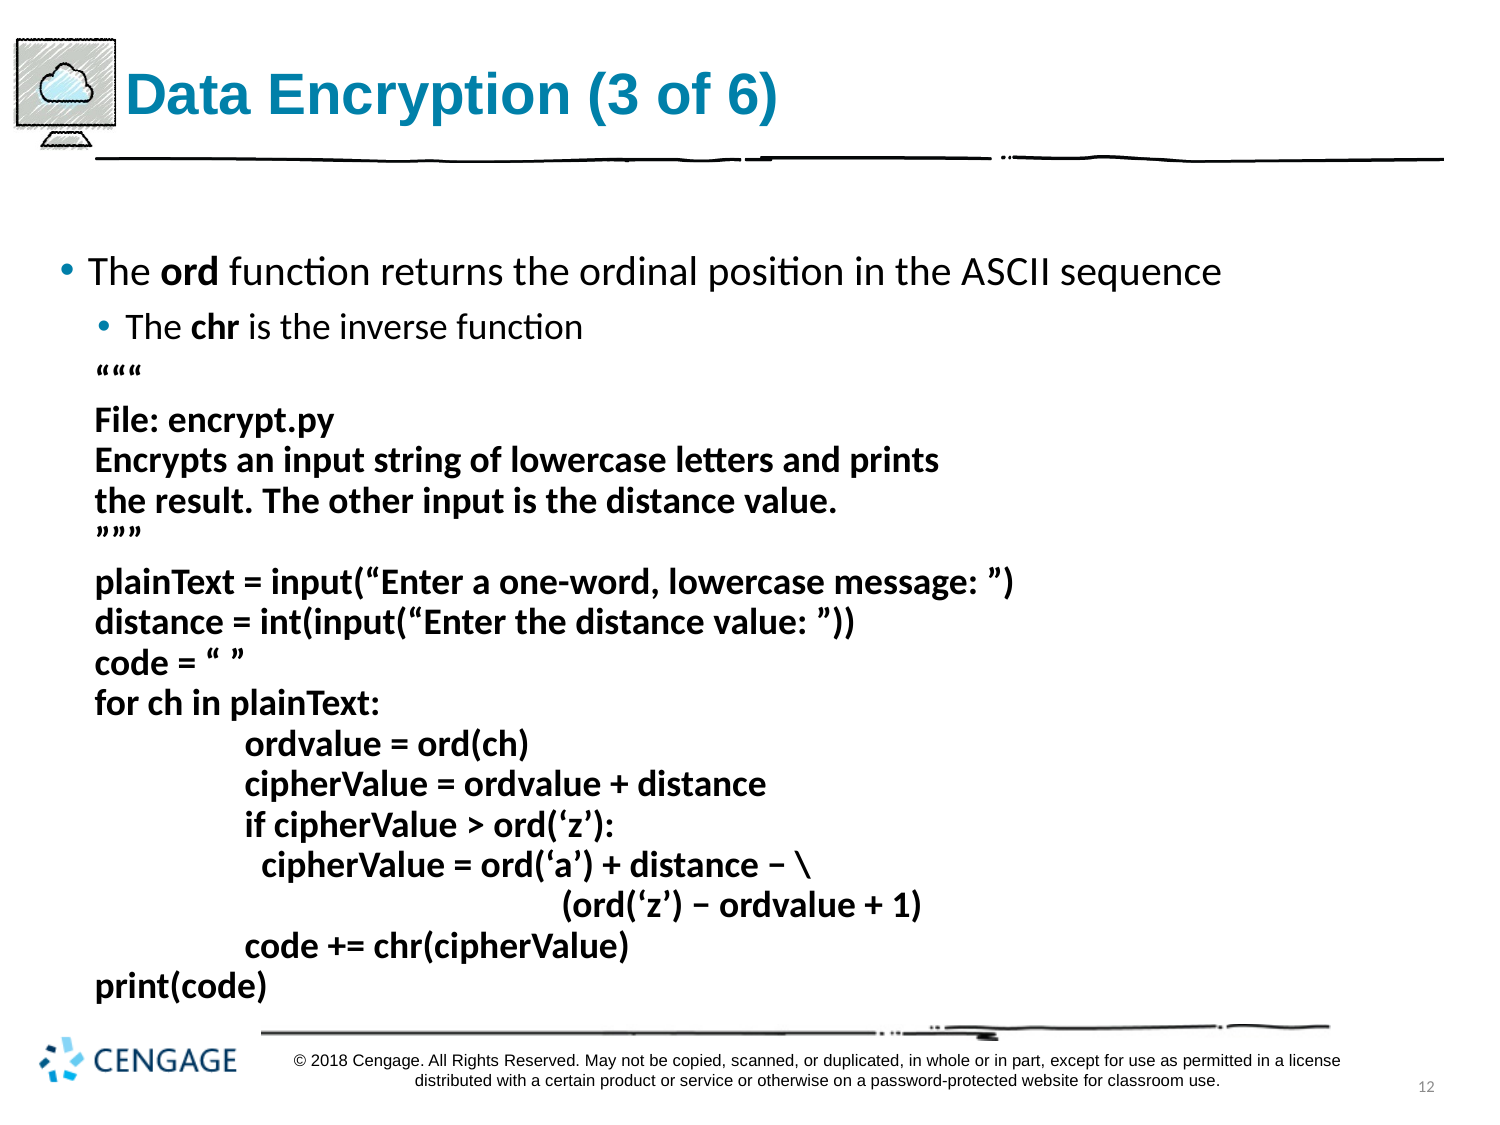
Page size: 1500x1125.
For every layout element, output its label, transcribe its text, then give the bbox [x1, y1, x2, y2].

footer © 2018 Cengage. All Rights Reserved. May not be copied, scanned, or duplicated, in whole or in part, except for use as permitted in a license distributed with a certain product or service or otherwise on a password-protected website for classroom use. [262, 1049, 1375, 1090]
title Data Encryption (3 of 6) [125, 55, 1442, 127]
list The ord function returns the ordinal position in the A S C I I sequence The chr is the inverse function [59, 249, 1441, 349]
picture [19, 1023, 249, 1095]
picture [261, 1024, 1331, 1041]
list “““ File: encrypt.py Encrypts an input string of lowercase letters and prints the result. The other input is the distance value. ””” plainText = input(“Enter a one-word, lowercase message: ”) distance = int(input(“Enter the distance value: ”)) code = “ ” for ch in plainText: ord value = ord(ch) cipherValue = ord value + distance if cipherValue > ord(‘z’): cipherValue = ord(‘a’) + distance − \ (ord(‘z’) − ordvalue + 1) code += chr(cipherValue) print(code) [57, 359, 1438, 1014]
picture [13, 36, 117, 151]
picture [95, 155, 1444, 163]
